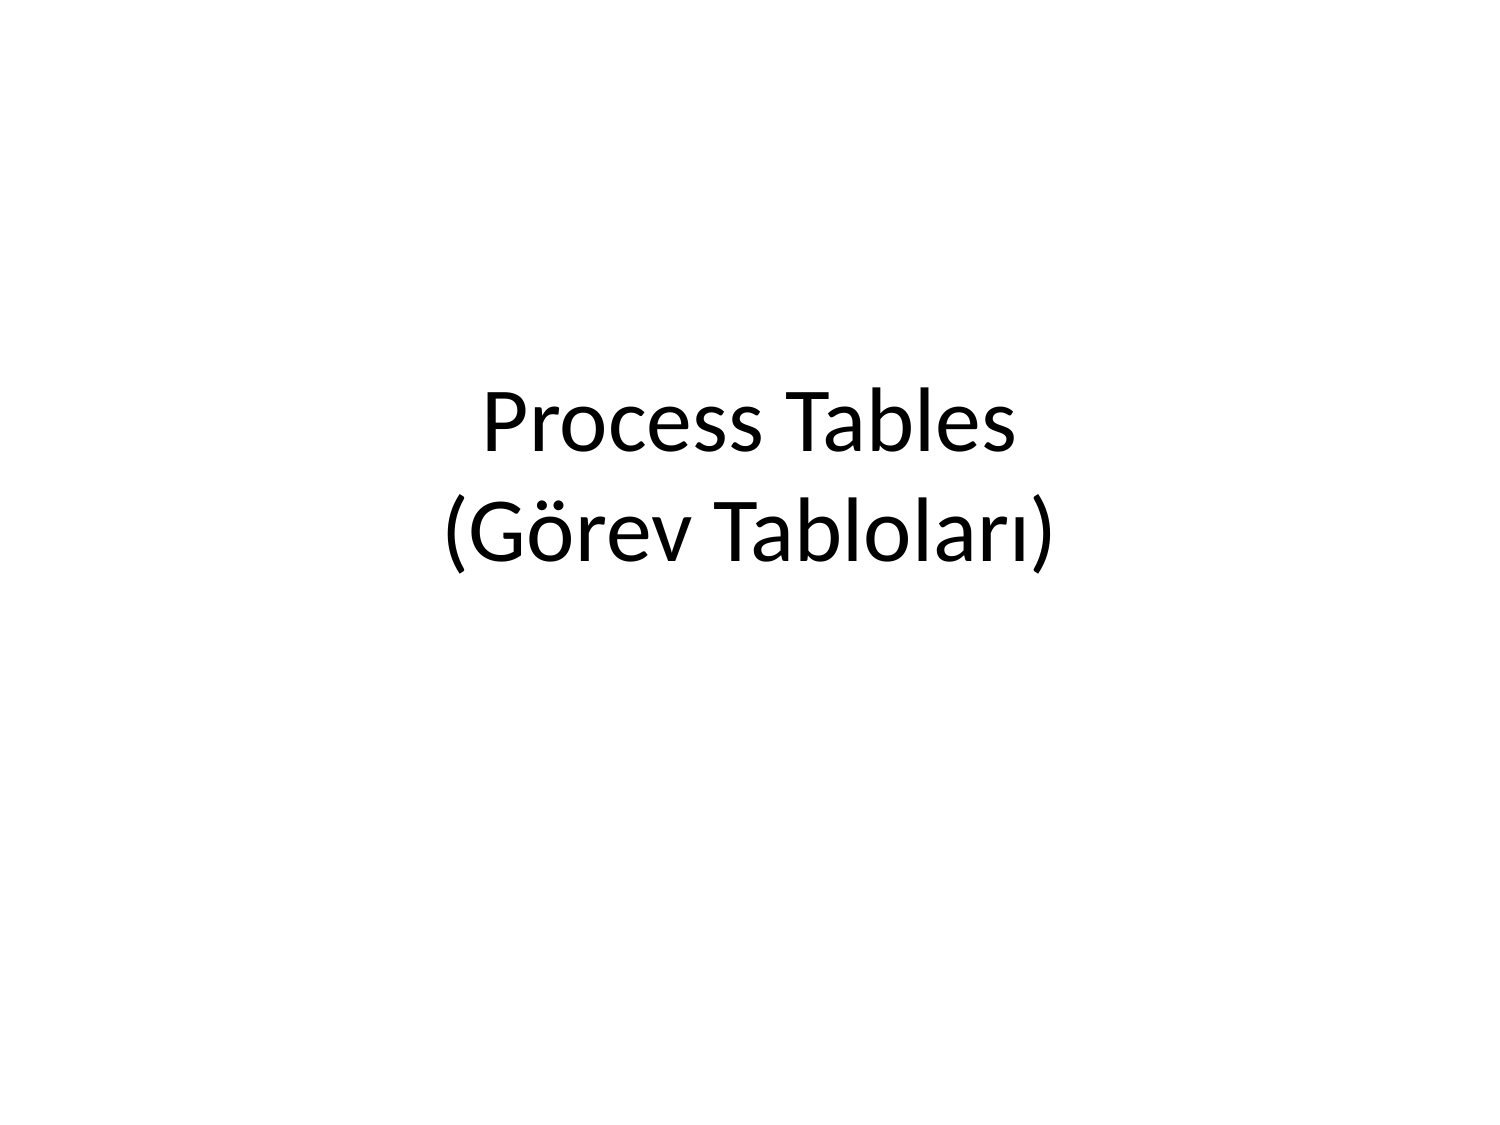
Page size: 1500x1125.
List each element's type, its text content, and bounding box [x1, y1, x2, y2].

title Process Tables (Görev Tabloları) [112, 349, 1388, 591]
